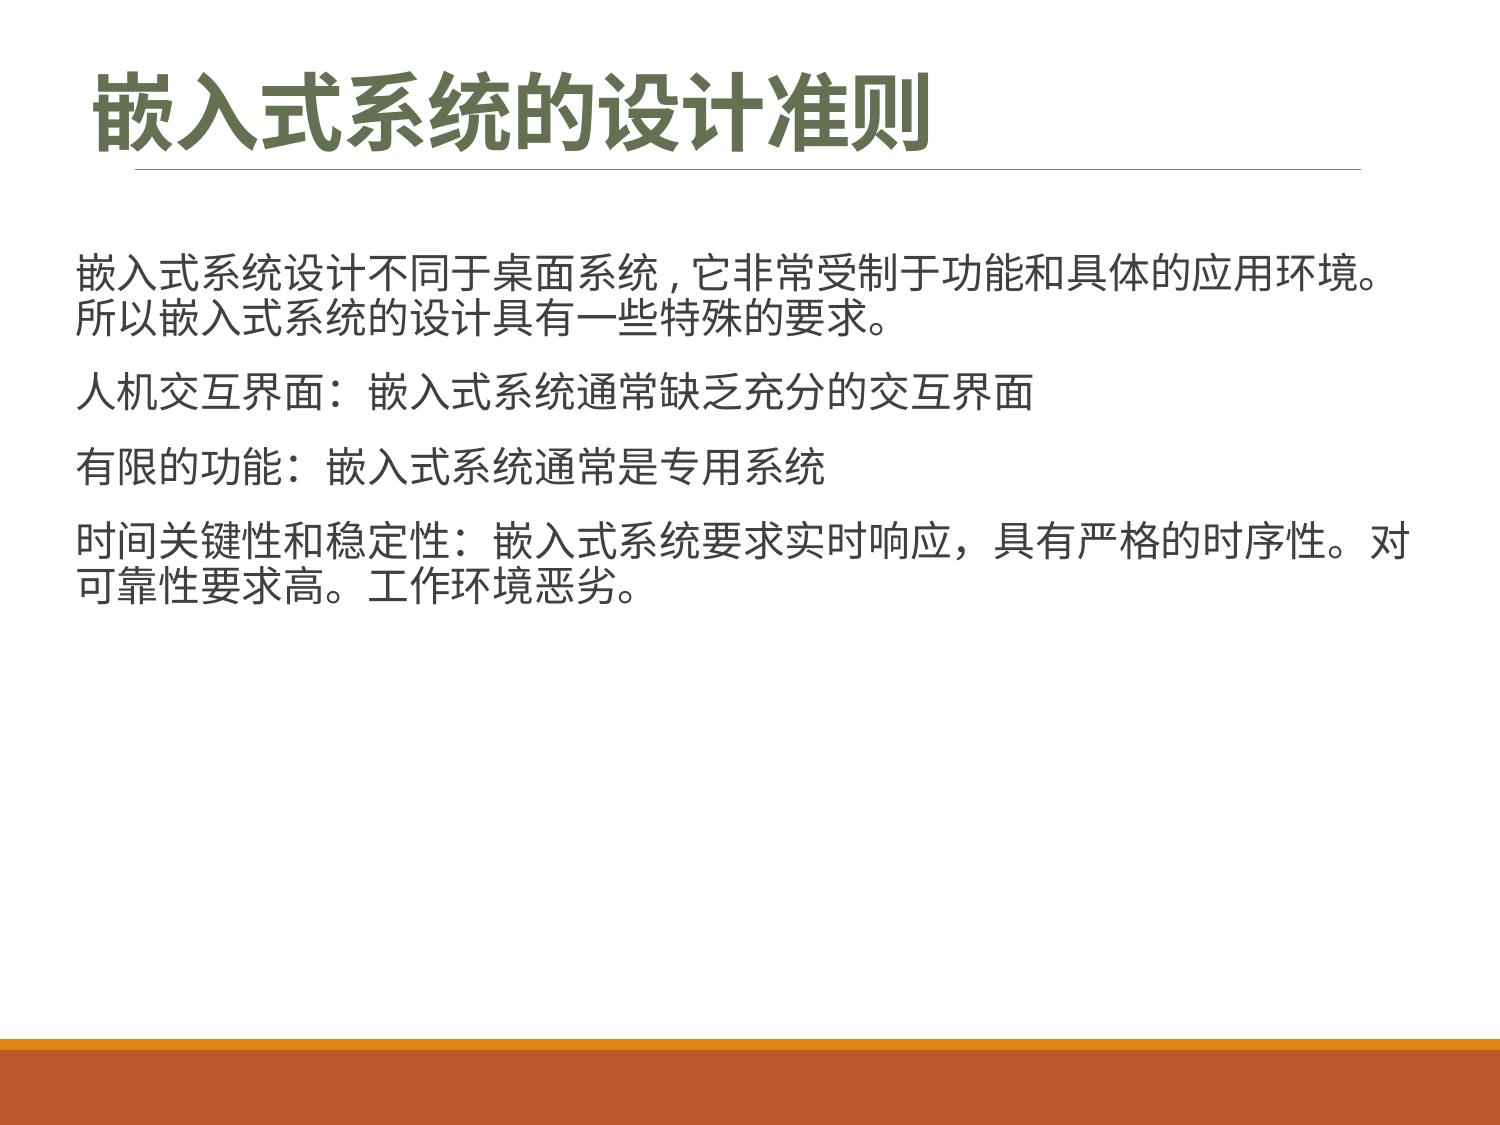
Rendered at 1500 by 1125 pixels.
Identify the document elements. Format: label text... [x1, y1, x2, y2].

list 嵌入式系统设计不同于桌面系统,它非常受制于功能和具体的应用环境。所以嵌入式系统的设计具有一些特殊的要求。 人机交互界面：嵌入式系统通常缺乏充分的交互界面 有限的功能：嵌入式系统通常是专用系统 时间关键性和稳定性：嵌入式系统要求实时响应，具有严格的时序性。对可靠性要求高。工作环境恶劣。 [75, 245, 1425, 1069]
title 嵌入式系统的设计准则 [75, 22, 1425, 174]
